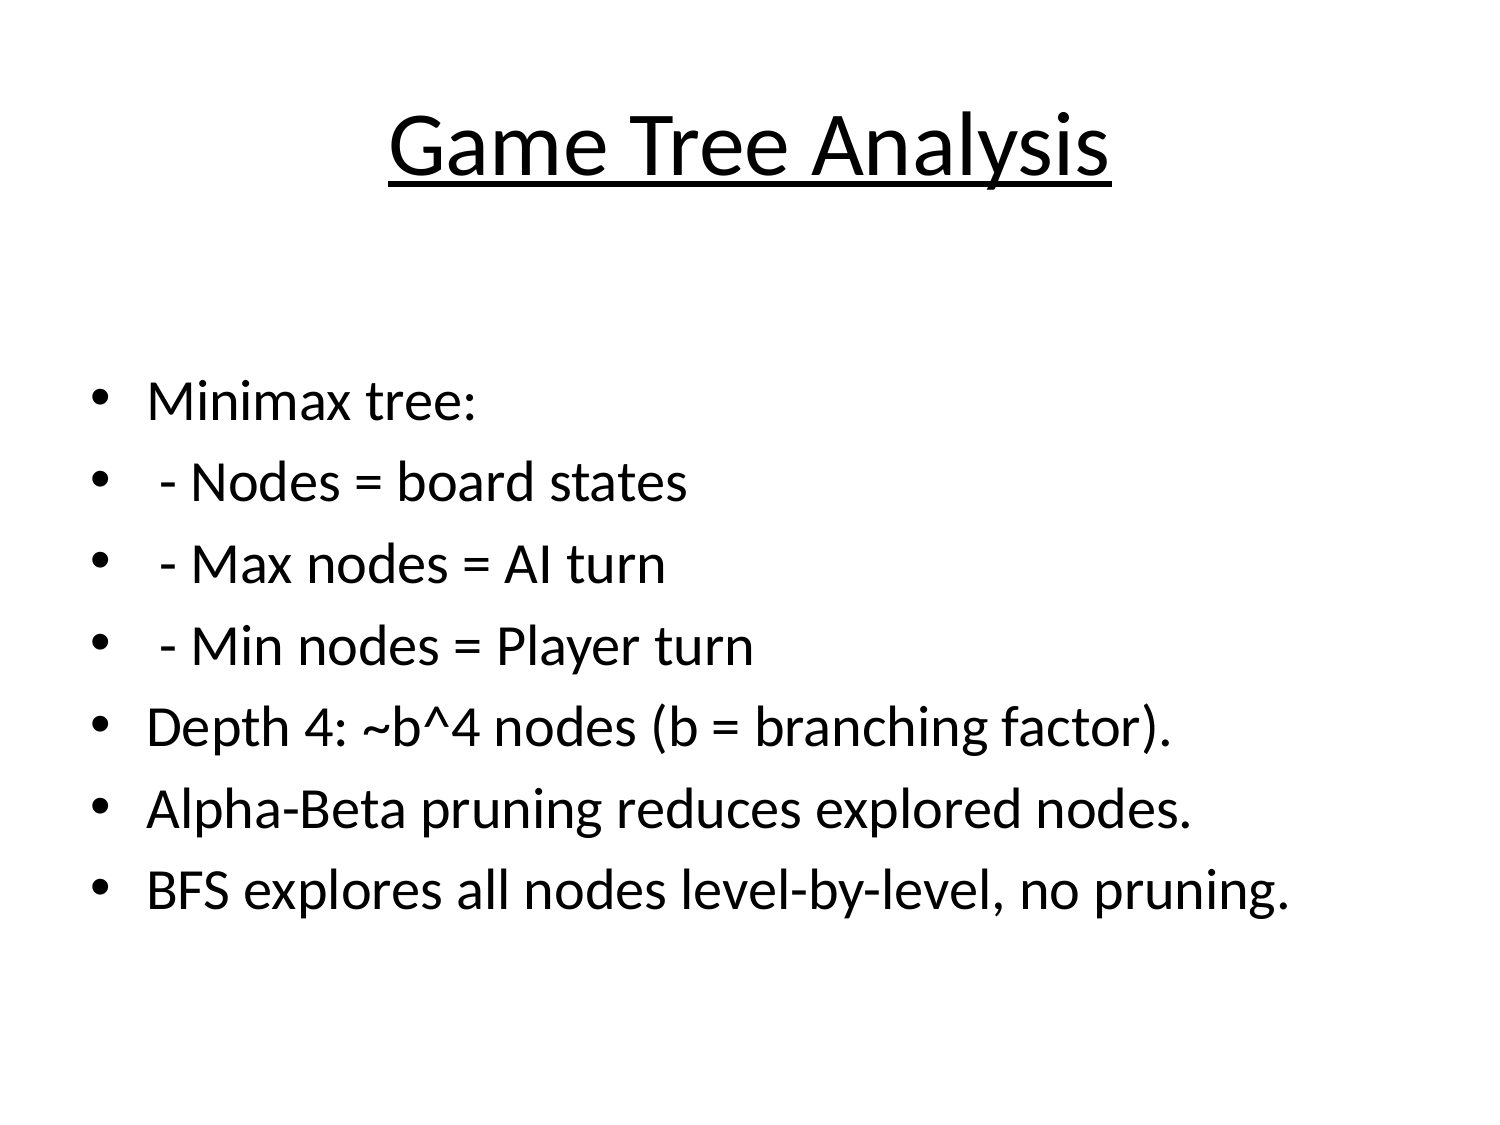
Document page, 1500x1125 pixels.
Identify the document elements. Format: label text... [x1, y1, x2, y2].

list Minimax tree: - Nodes = board states - Max nodes = AI turn - Min nodes = Player turn Depth 4: ~b^4 nodes (b = branching factor). Alpha-Beta pruning reduces explored nodes. BFS explores all nodes level-by-level, no pruning. [75, 262, 1425, 1005]
title Game Tree Analysis [75, 45, 1425, 233]
